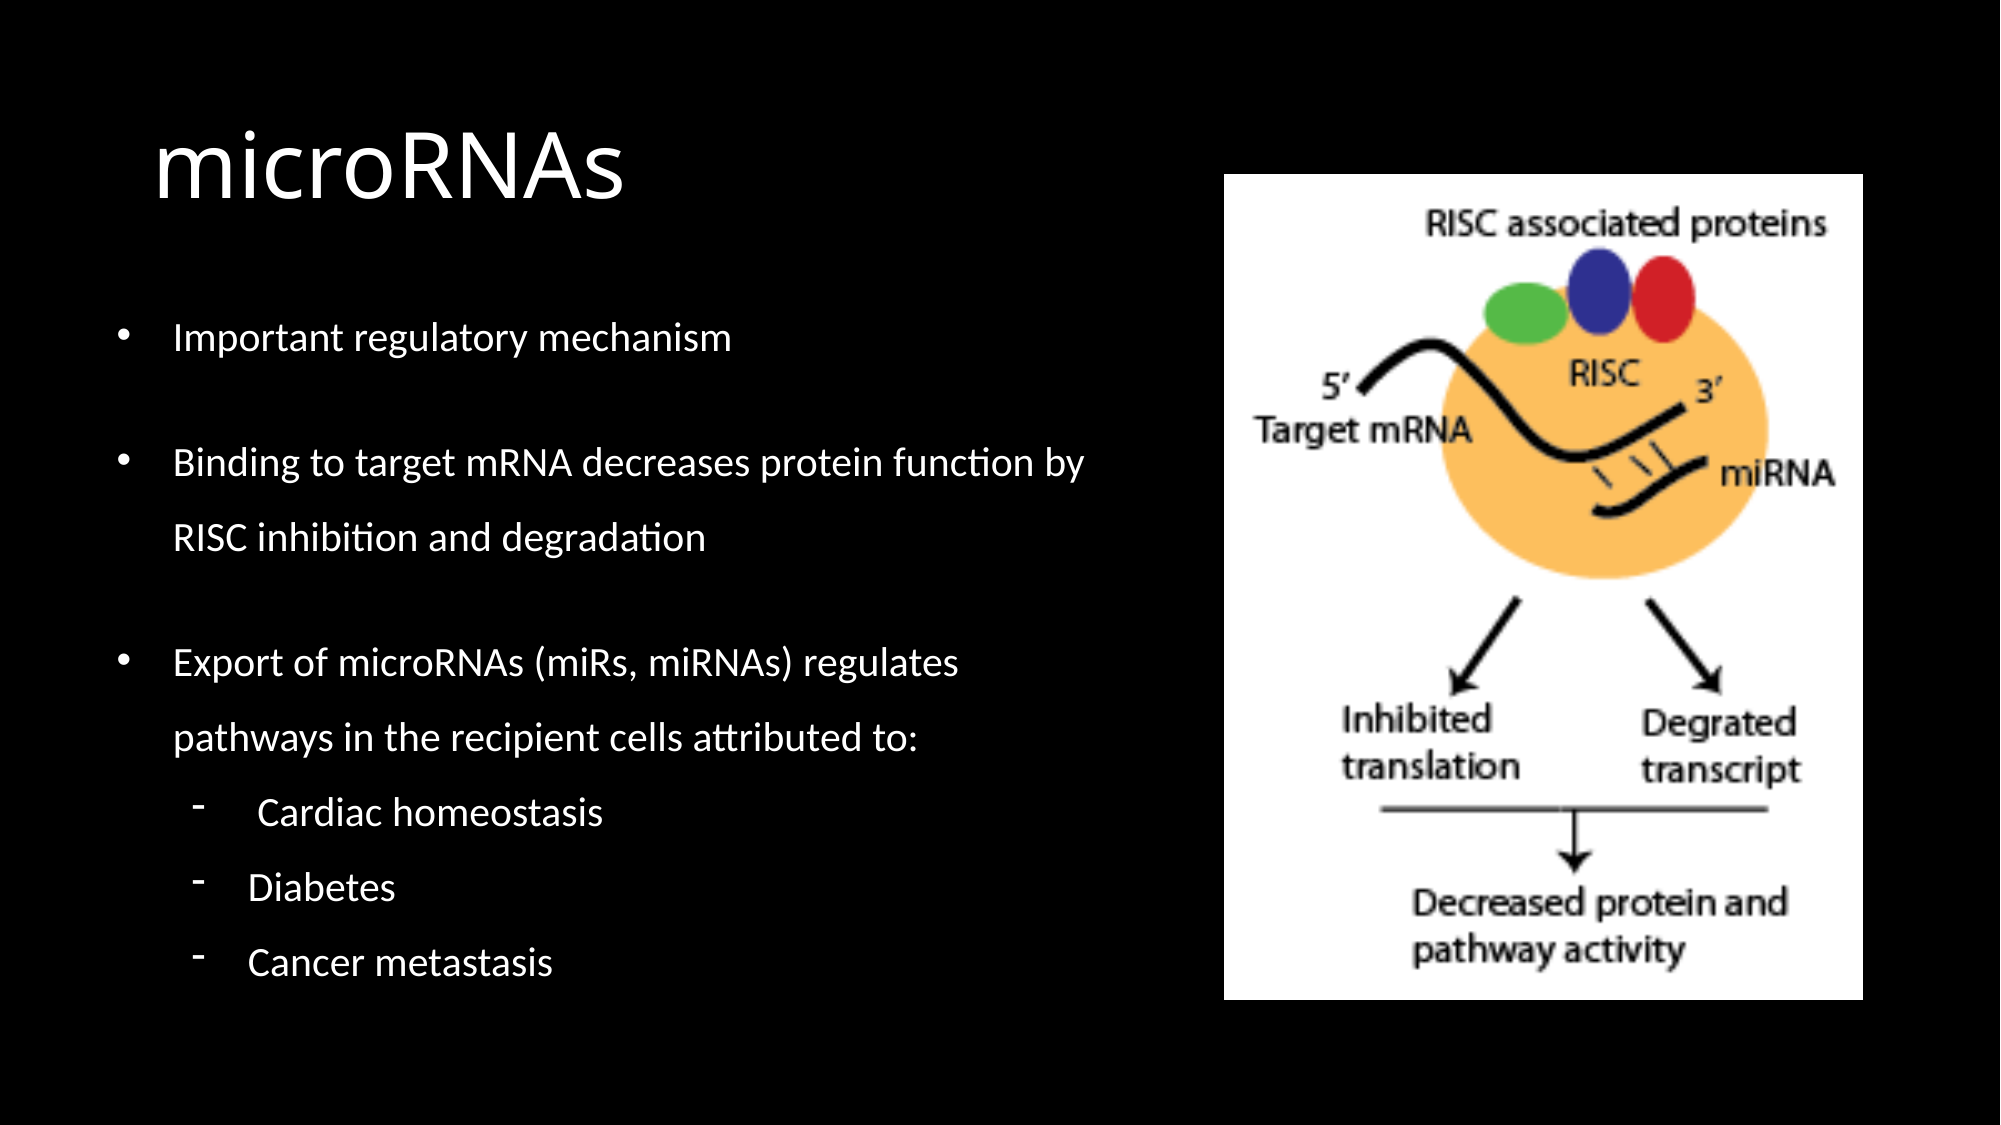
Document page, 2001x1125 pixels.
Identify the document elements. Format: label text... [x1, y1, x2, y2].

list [1224, 174, 1863, 1000]
text_box Important regulatory mechanism Binding to target mRNA decreases protein function by RISC inhibition and degradation Export of microRNAs (miRs, miRNAs) regulates pathways in the recipient cells attributed to: Cardiac homeostasis Diabetes Cancer metastasis [101, 277, 1114, 993]
title microRNAs [137, 59, 1863, 278]
